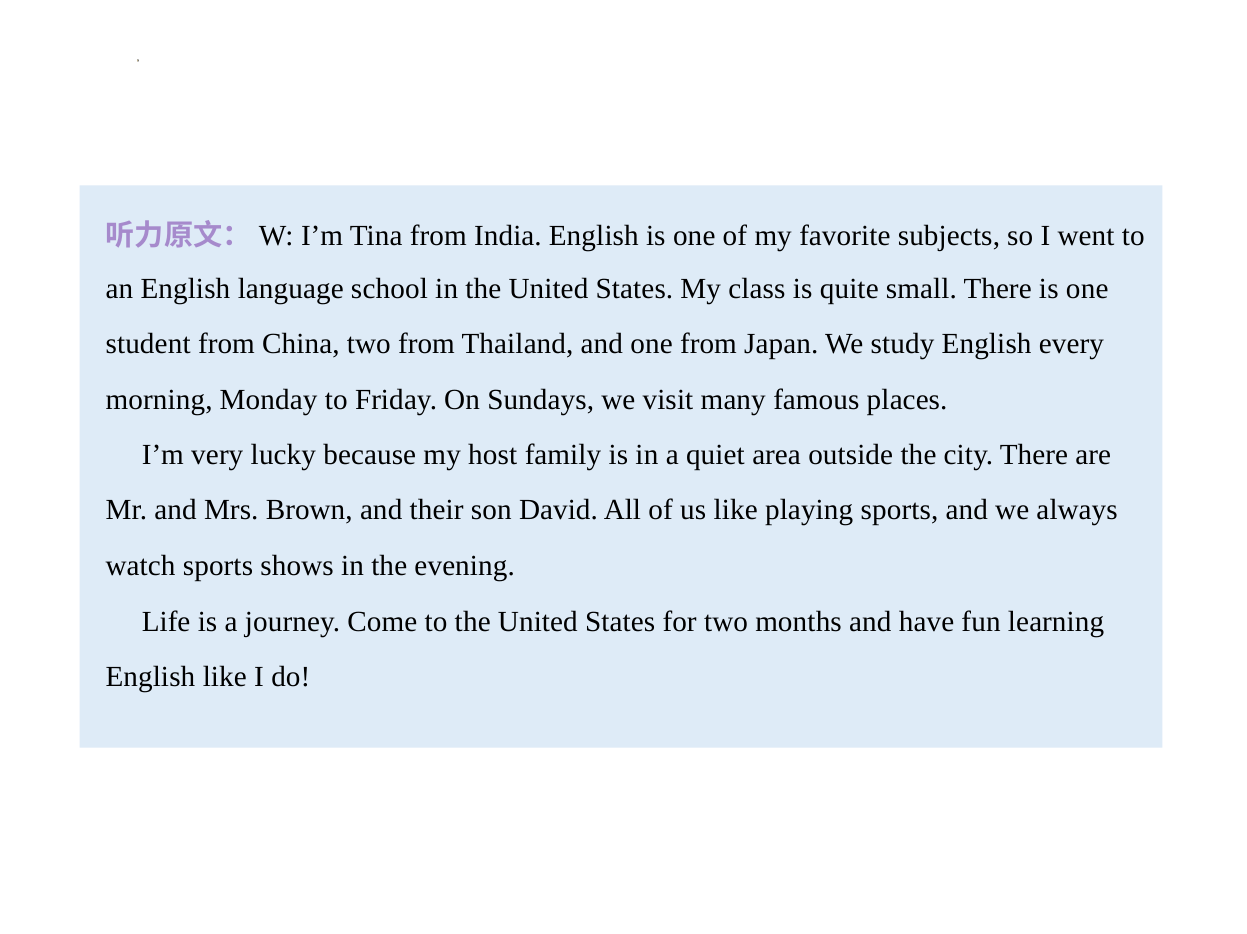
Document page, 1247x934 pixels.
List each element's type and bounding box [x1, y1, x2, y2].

text_box [79, 185, 1167, 748]
